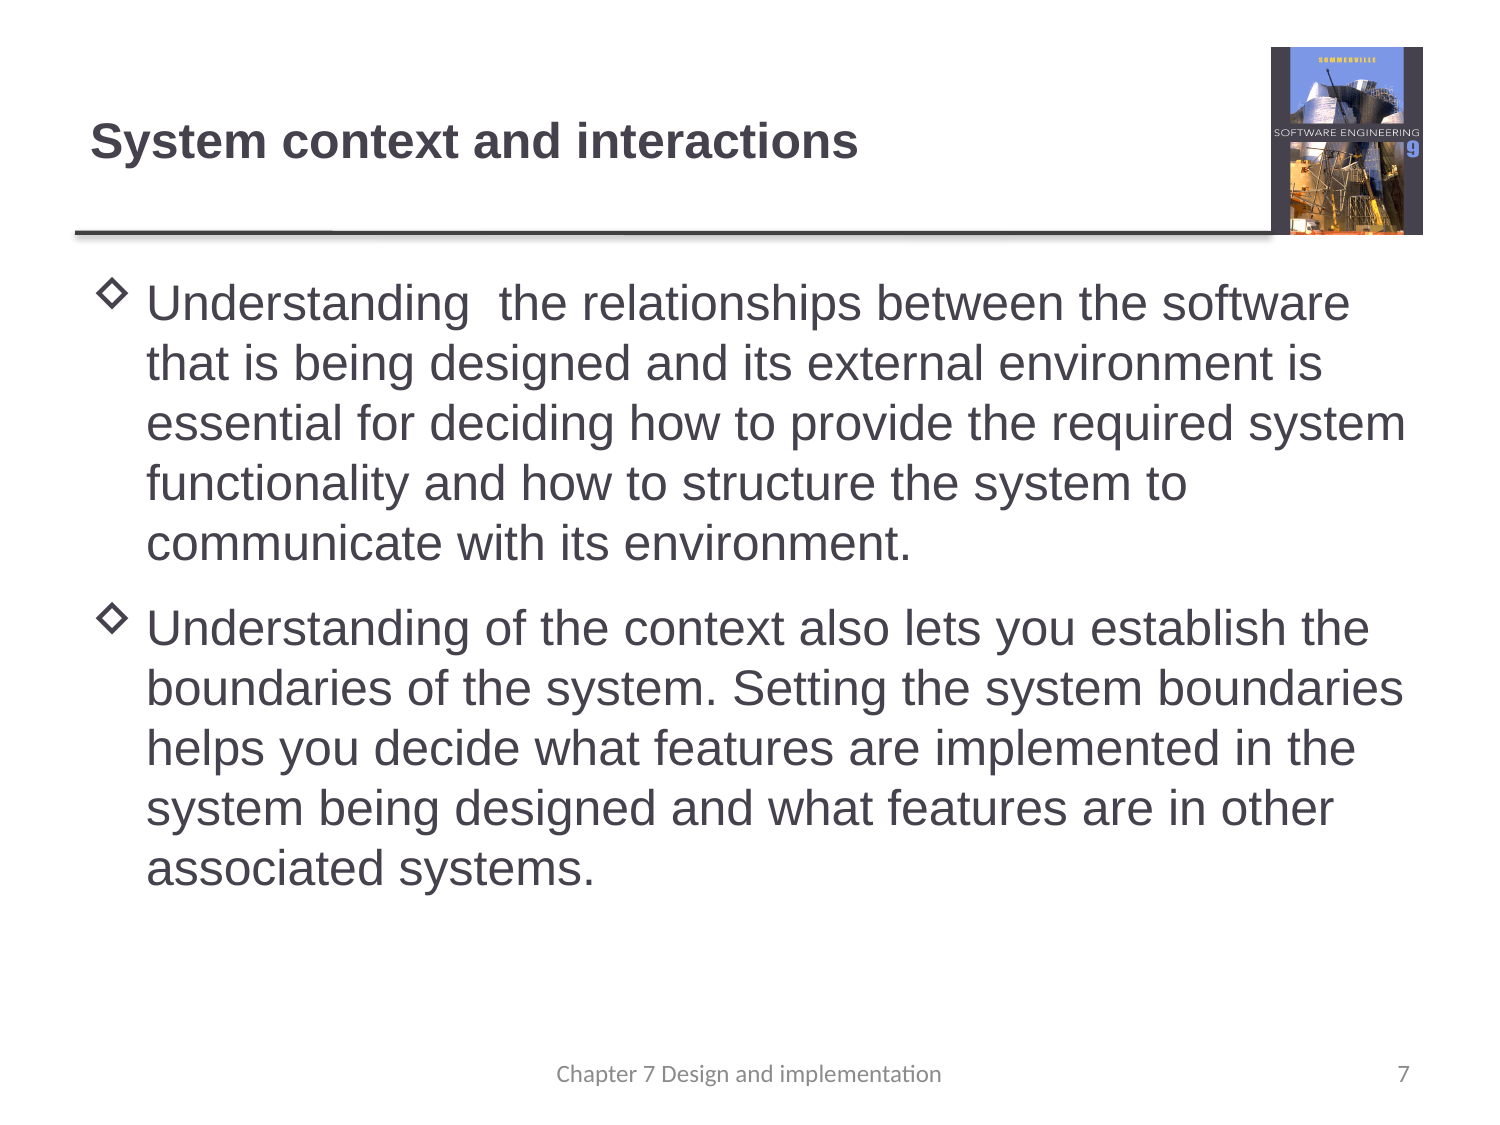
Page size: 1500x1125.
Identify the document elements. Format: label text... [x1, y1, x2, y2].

slide_number 7 [1074, 1042, 1425, 1103]
picture [1272, 47, 1423, 235]
list Understanding the relationships between the software that is being designed and its external environment is essential for deciding how to provide the required system functionality and how to structure the system to communicate with its environment. Understanding of the context also lets you establish the boundaries of the system. Setting the system boundaries helps you decide what features are implemented in the system being designed and what features are in other associated systems. [75, 262, 1425, 1005]
footer Chapter 7 Design and implementation [512, 1042, 988, 1103]
title System context and interactions [74, 44, 1272, 233]
